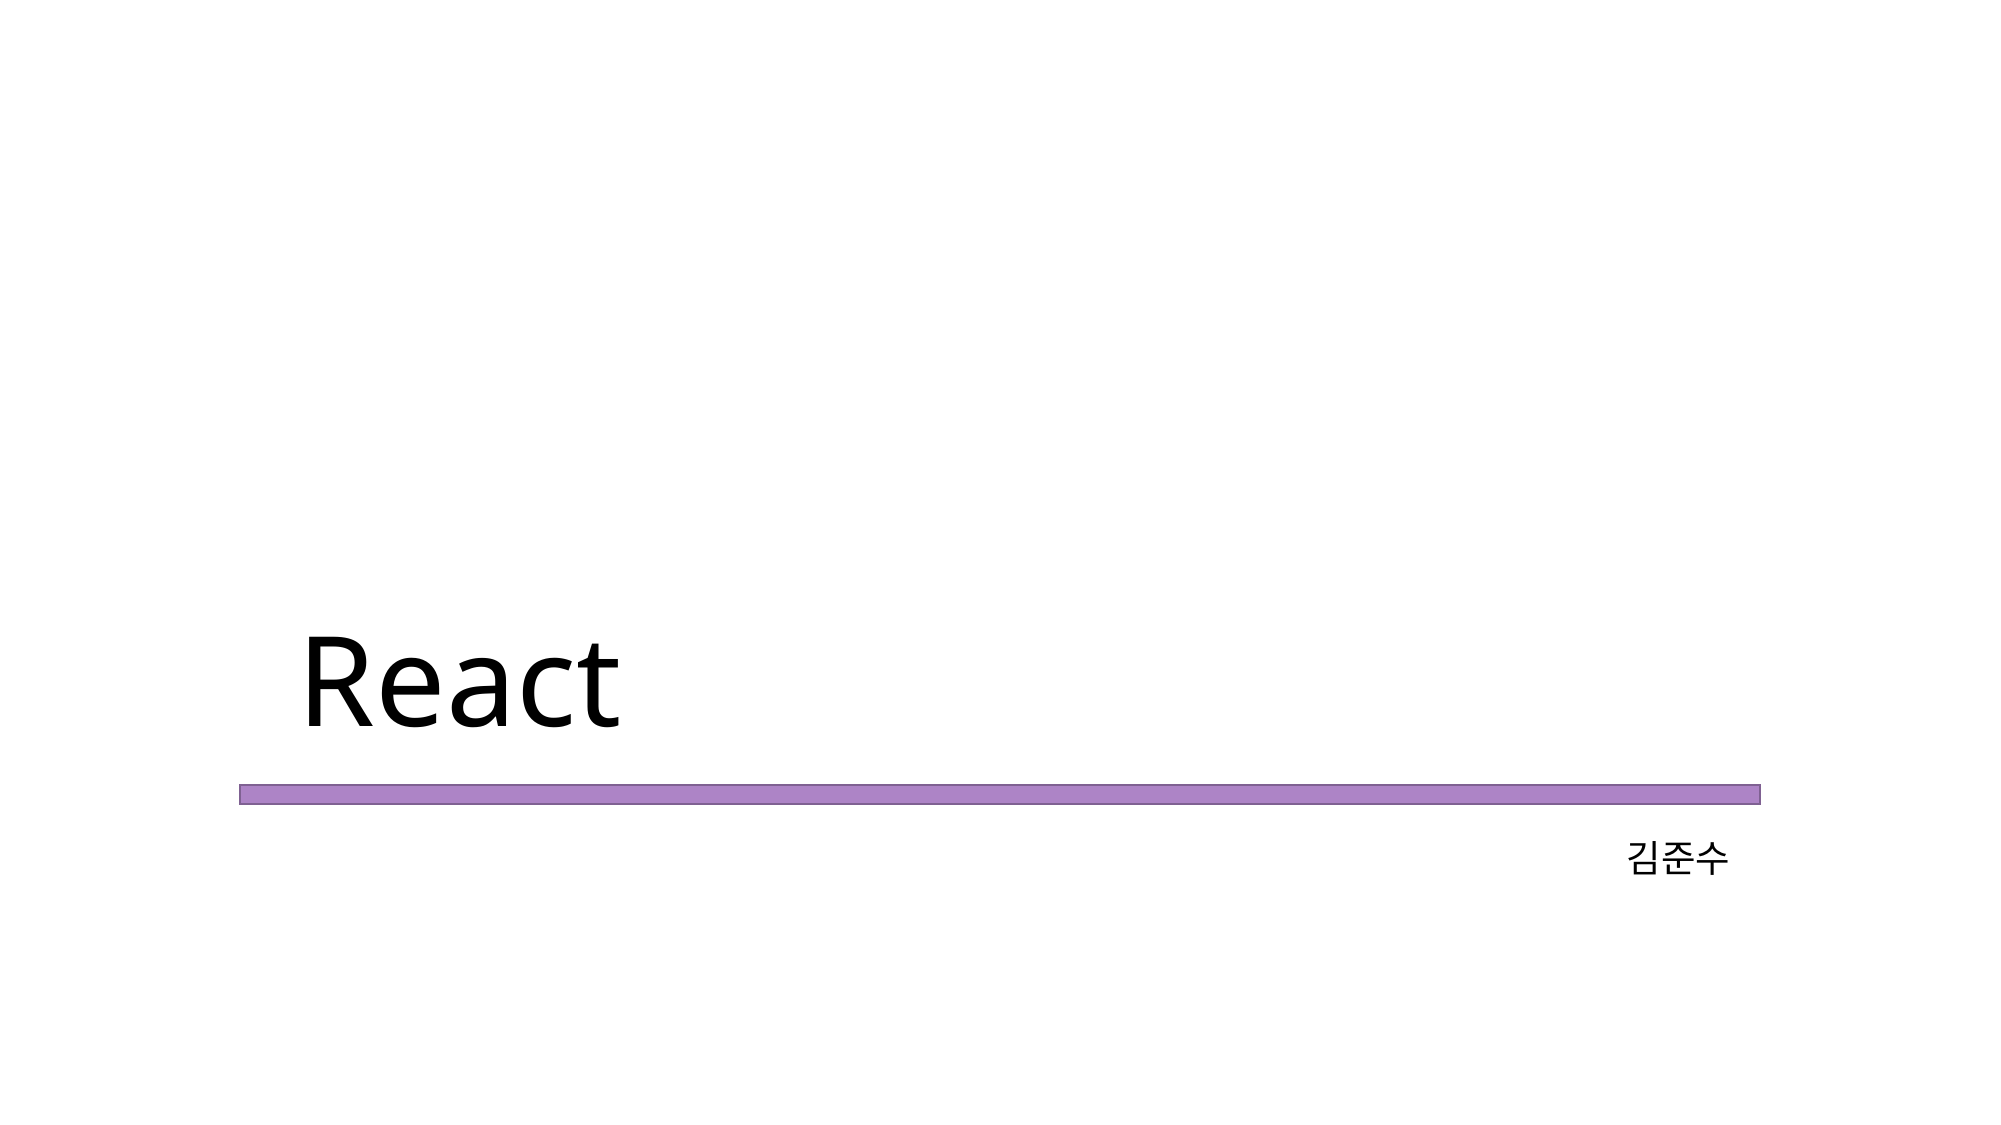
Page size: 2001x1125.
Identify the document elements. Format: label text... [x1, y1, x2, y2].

text_box [239, 784, 1761, 805]
text_box 김준수 [1611, 828, 1746, 888]
text_box React [283, 594, 637, 759]
